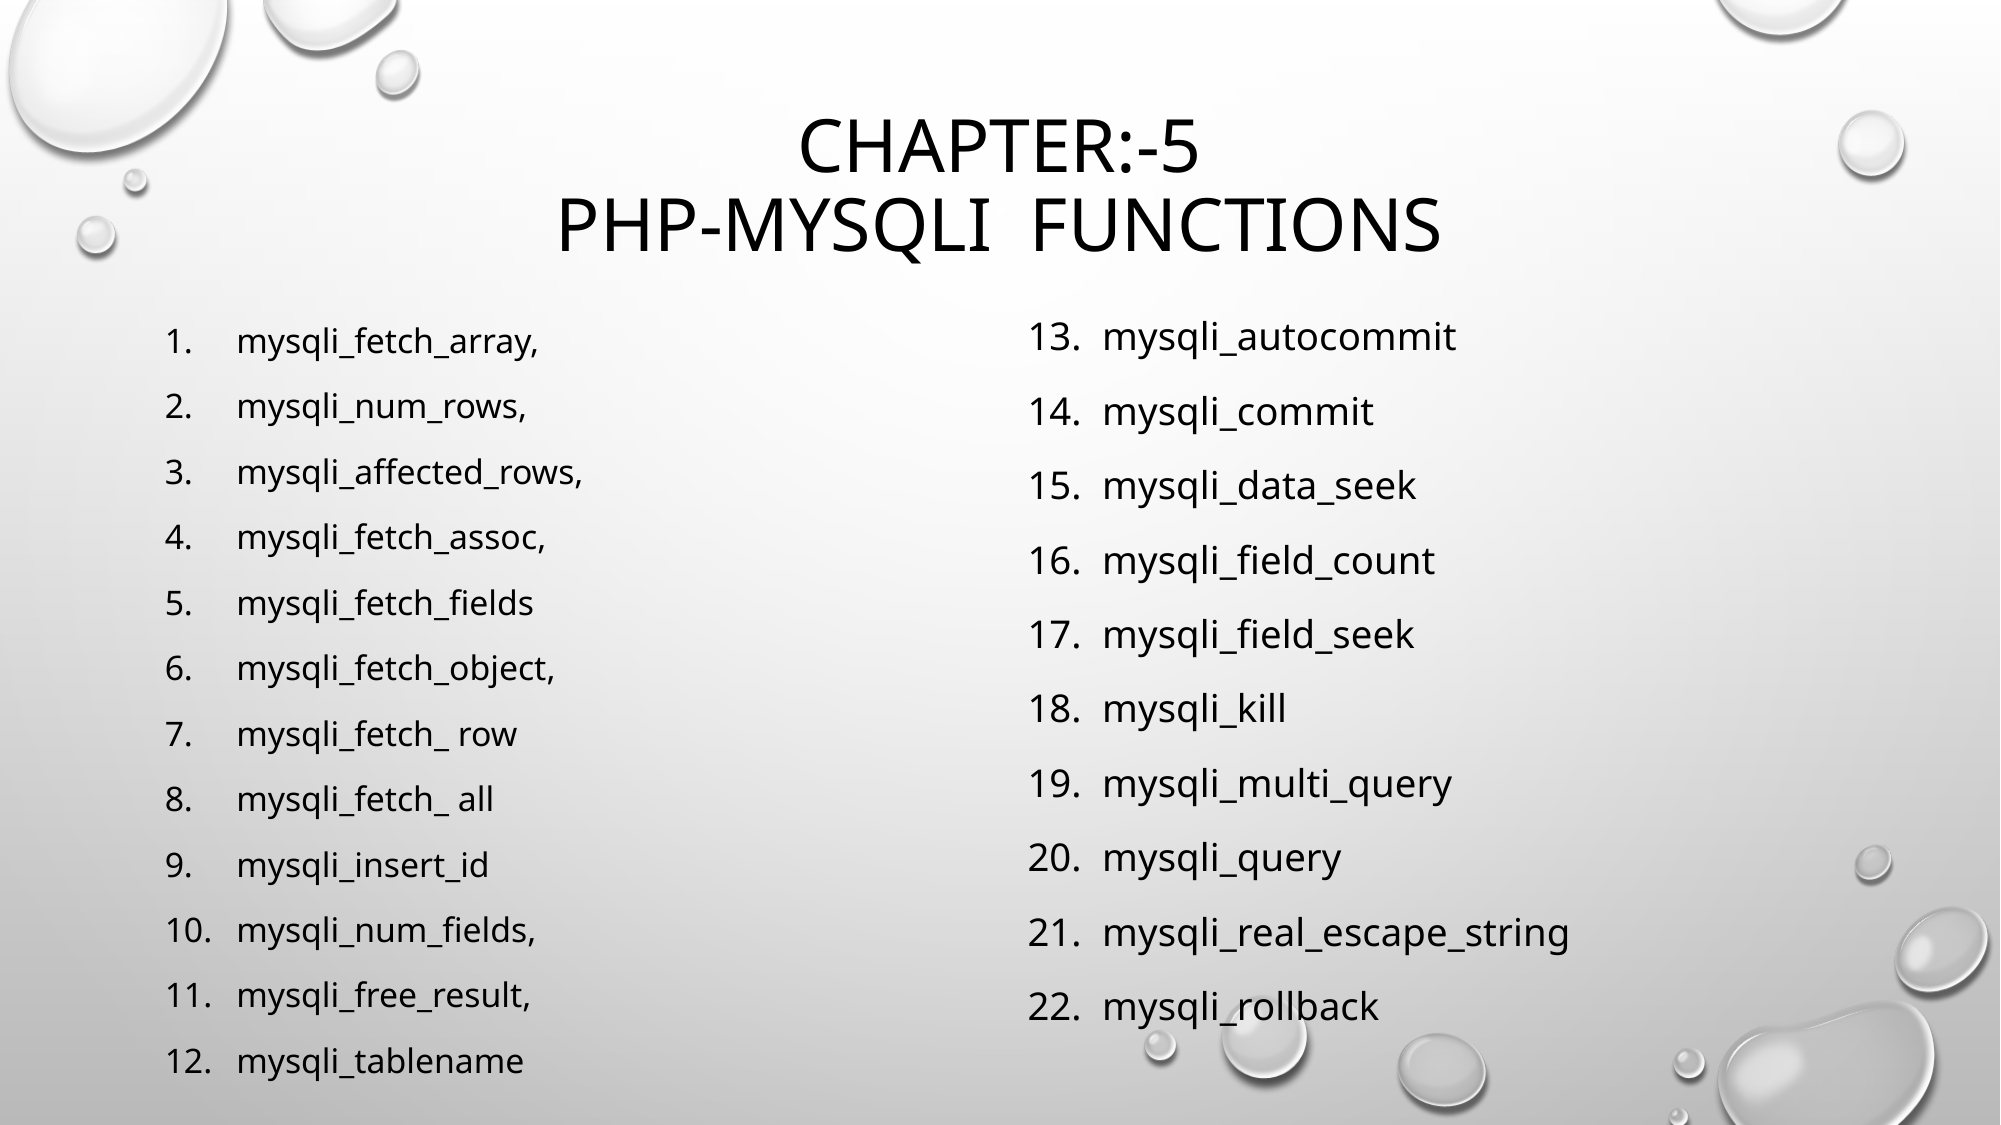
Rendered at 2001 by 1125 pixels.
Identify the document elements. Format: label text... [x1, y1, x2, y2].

title Chapter:-5 PHP-MySQLi Functions [149, 101, 1851, 364]
list mysqli_autocommit mysqli_commit mysqli_data_seek mysqli_field_count mysqli_field_seek mysqli_kill mysqli_multi_query mysqli_query mysqli_real_escape_string mysqli_rollback [1012, 295, 1850, 1040]
picture [0, 0, 2000, 1125]
list mysqli_fetch_array, mysqli_num_rows, mysqli_affected_rows, mysqli_fetch_assoc, mysqli_fetch_fields mysqli_fetch_object, mysqli_fetch_ row mysqli_fetch_ all mysqli_insert_id mysqli_num_fields, mysqli_free_result, mysqli_tablename [149, 304, 988, 1095]
